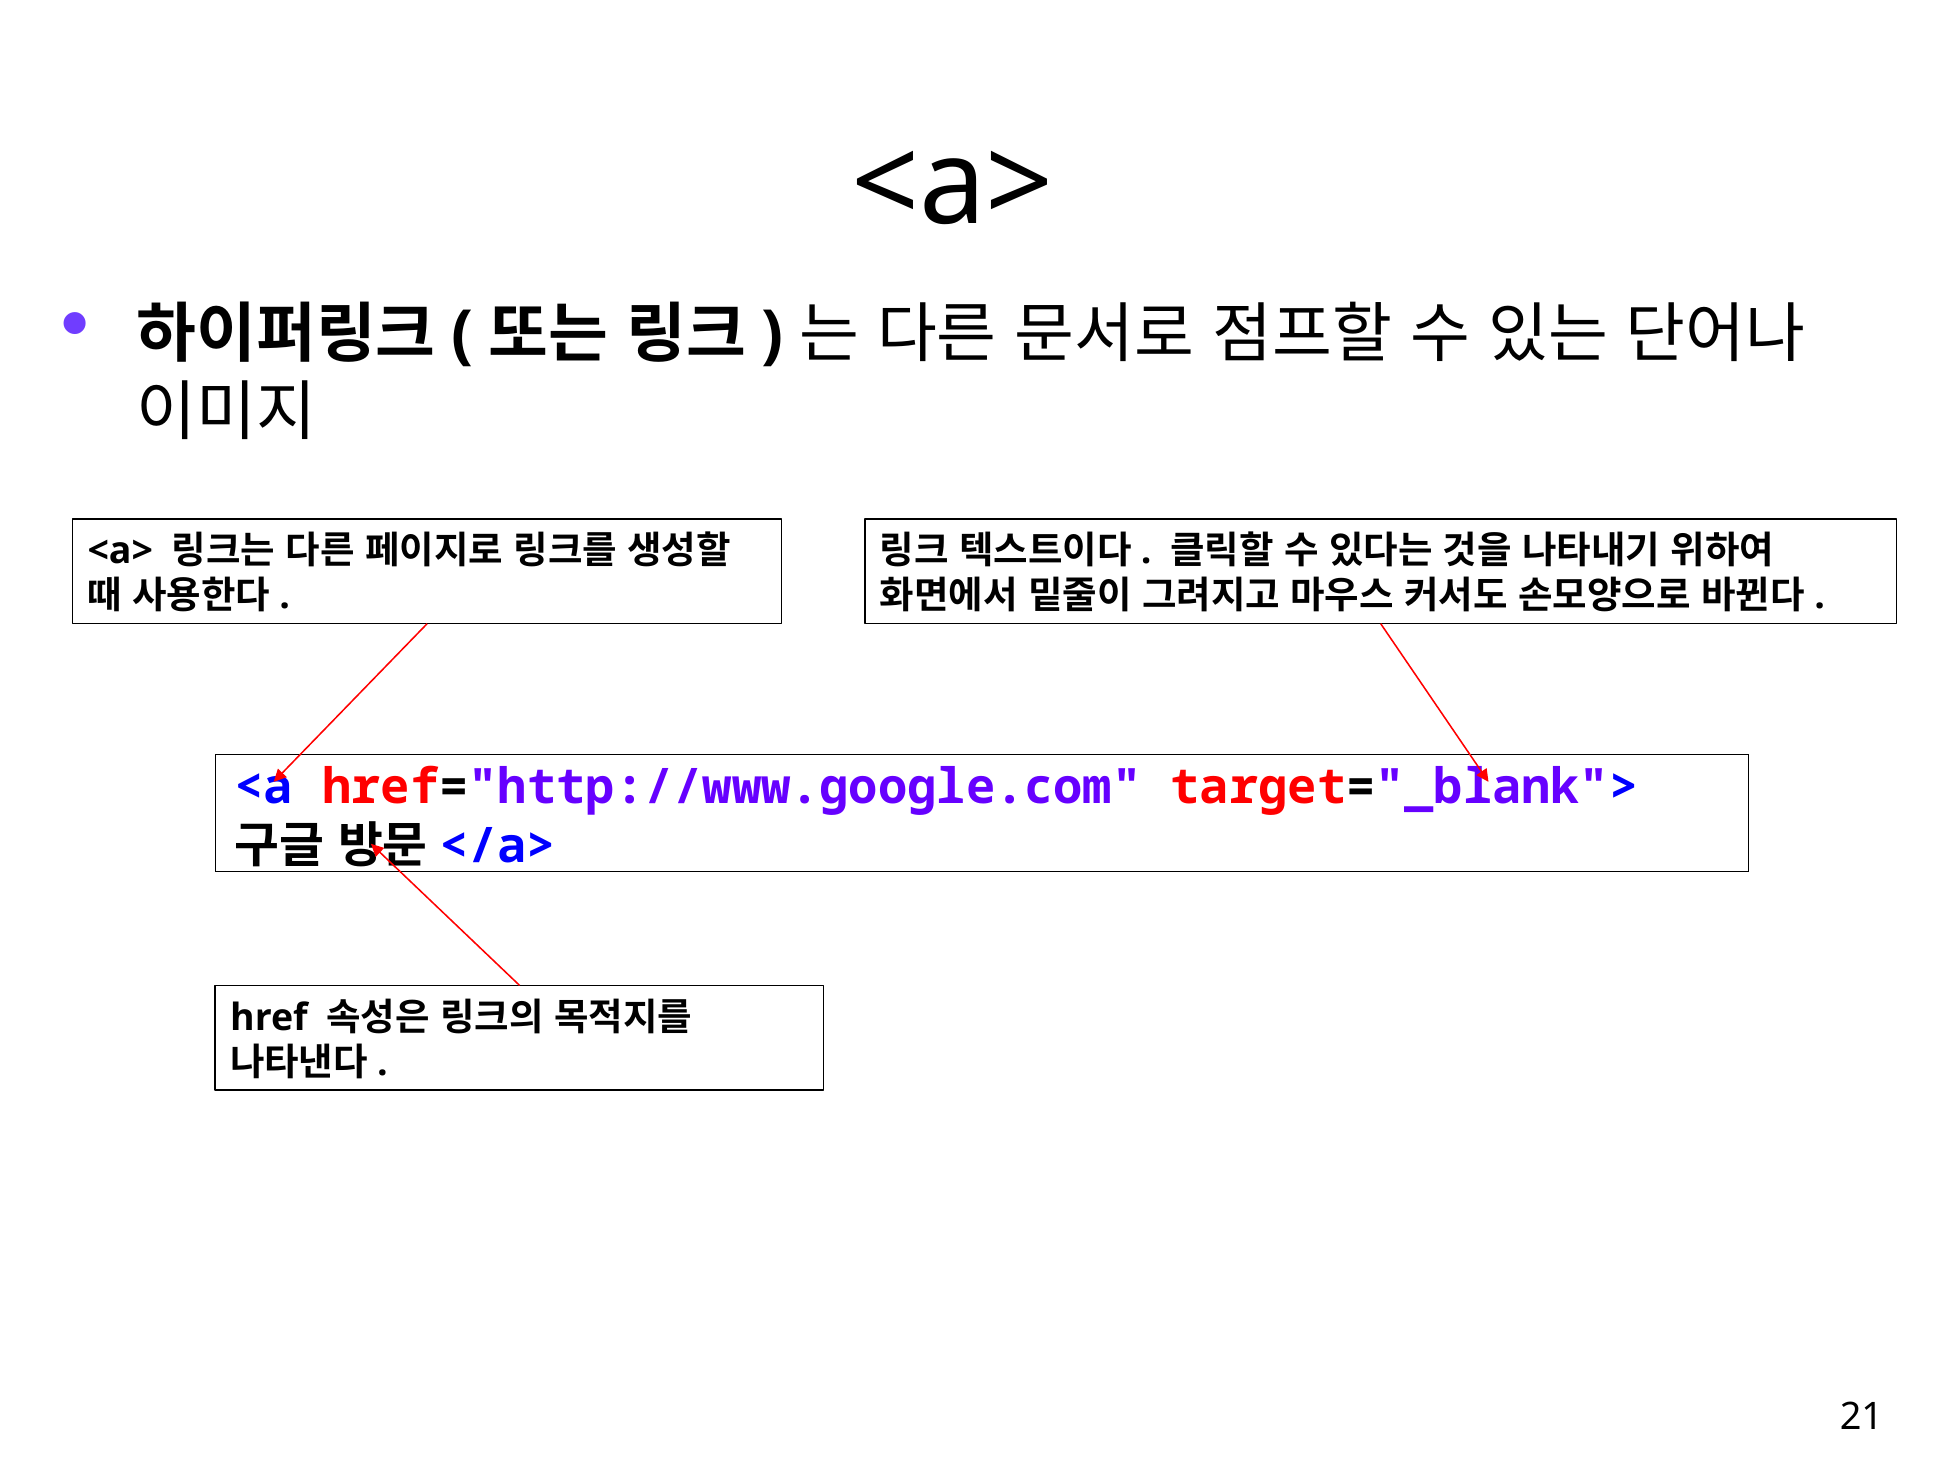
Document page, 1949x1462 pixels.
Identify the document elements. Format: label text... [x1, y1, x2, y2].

text_box href 속성은 링크의 목적지를 나타낸다. [215, 985, 824, 1090]
slide_number 21 [1496, 1372, 1899, 1462]
text_box <a href="http://www.google.com" target="_blank">구글 방문</a> [215, 754, 1749, 872]
text_box 링크 텍스트이다. 클릭할 수 있다는 것을 나타내기 위하여 화면에서 밑줄이 그려지고 마우스 커서도 손모양으로 바뀐다. [865, 518, 1897, 624]
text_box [370, 843, 520, 986]
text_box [1380, 624, 1489, 783]
list 하이퍼링크(또는 링크)는 다른 문서로 점프할 수 있는 단어나 이미지 [48, 284, 1897, 1343]
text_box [273, 624, 428, 783]
title <a> [156, 92, 1749, 255]
text_box <a> 링크는 다른 페이지로 링크를 생성할 때 사용한다. [72, 518, 782, 624]
